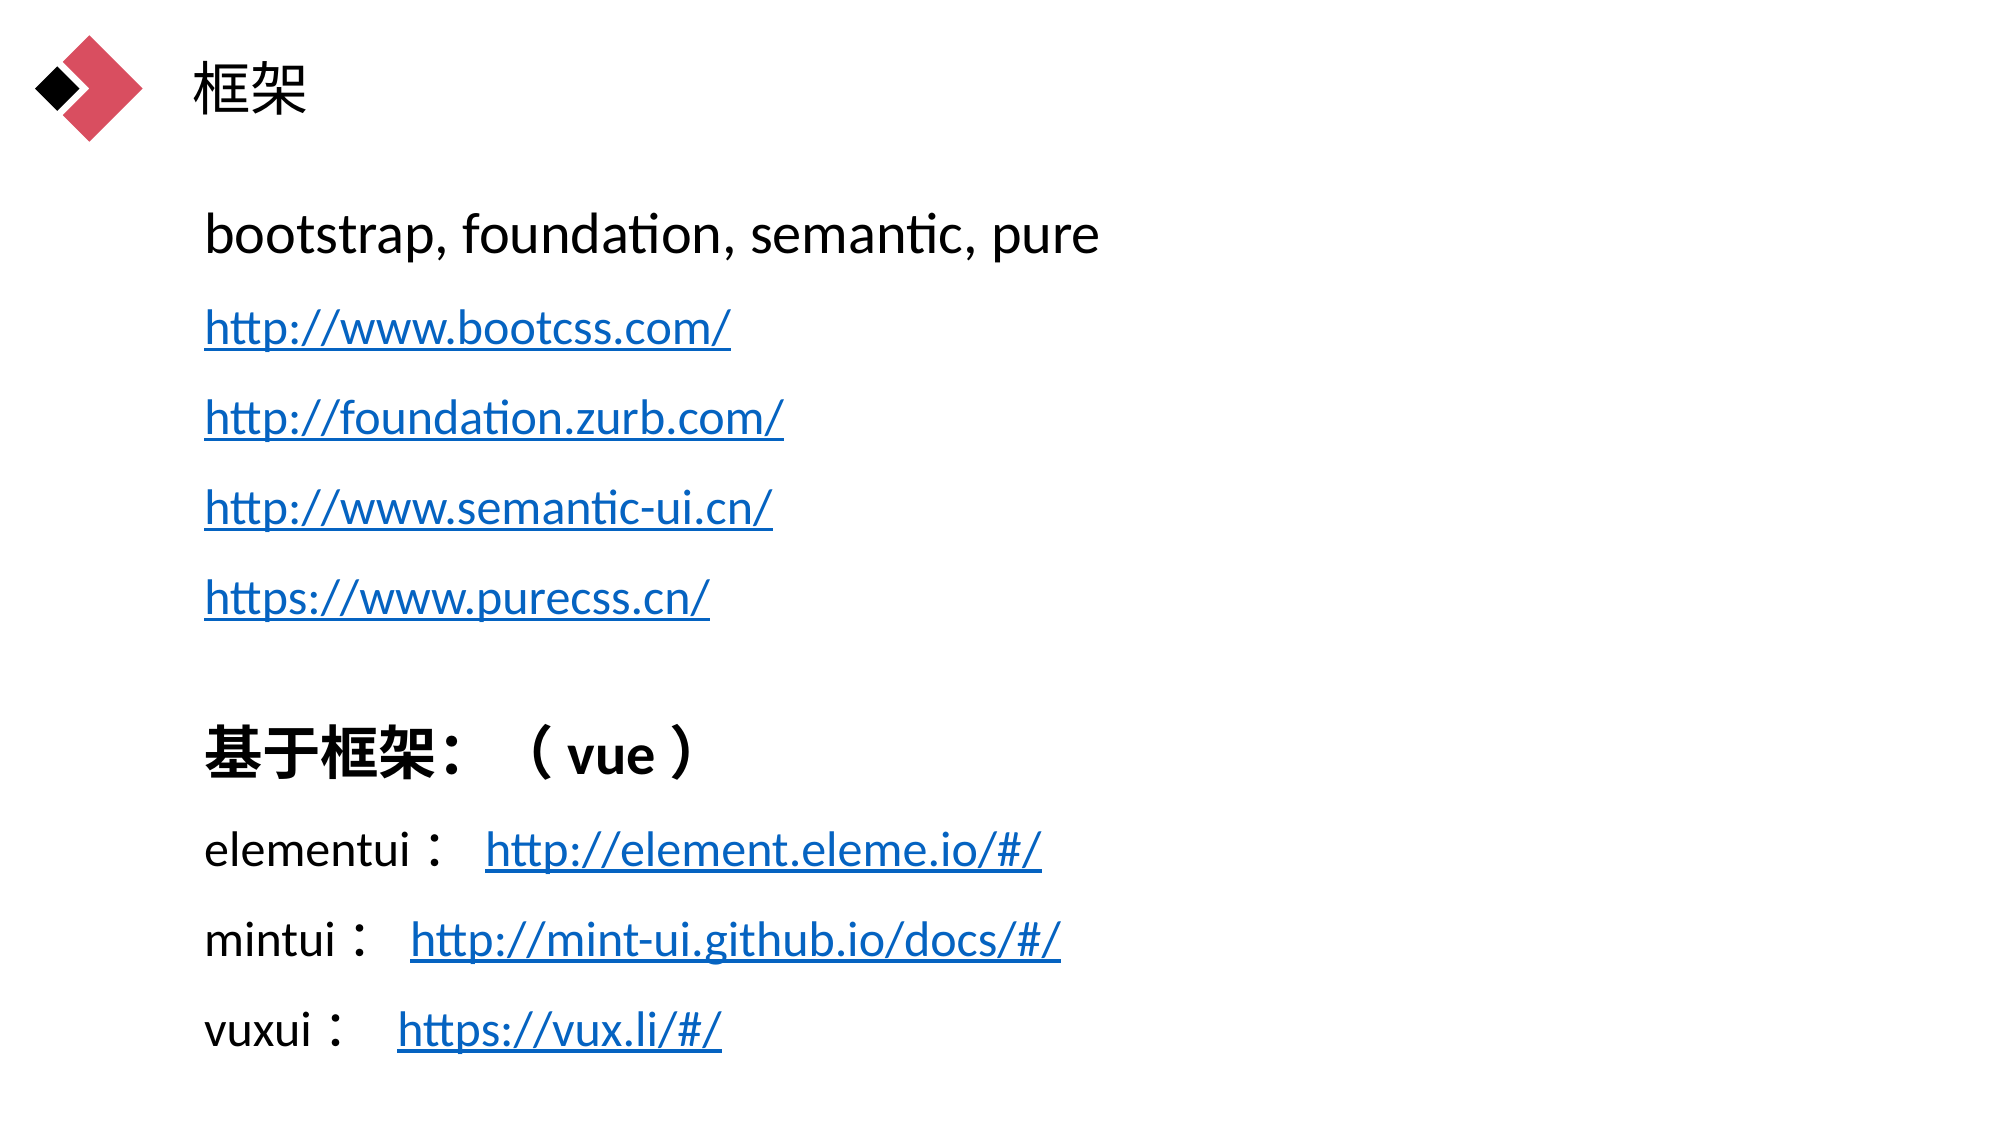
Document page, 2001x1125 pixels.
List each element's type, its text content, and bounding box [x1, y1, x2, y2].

text_box 基于框架：（vue） elementui：http://element.eleme.io/#/ mintui：http://mint-ui.github.io/docs/#/ vuxui： https://vux.li/#/ [189, 673, 1331, 1064]
text_box bootstrap, foundation, semantic, pure http://www.bootcss.com/ http://foundation.zurb.com/ http://www.semantic-ui.cn/ https://www.purecss.cn/ [189, 152, 1718, 678]
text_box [34, 44, 902, 130]
